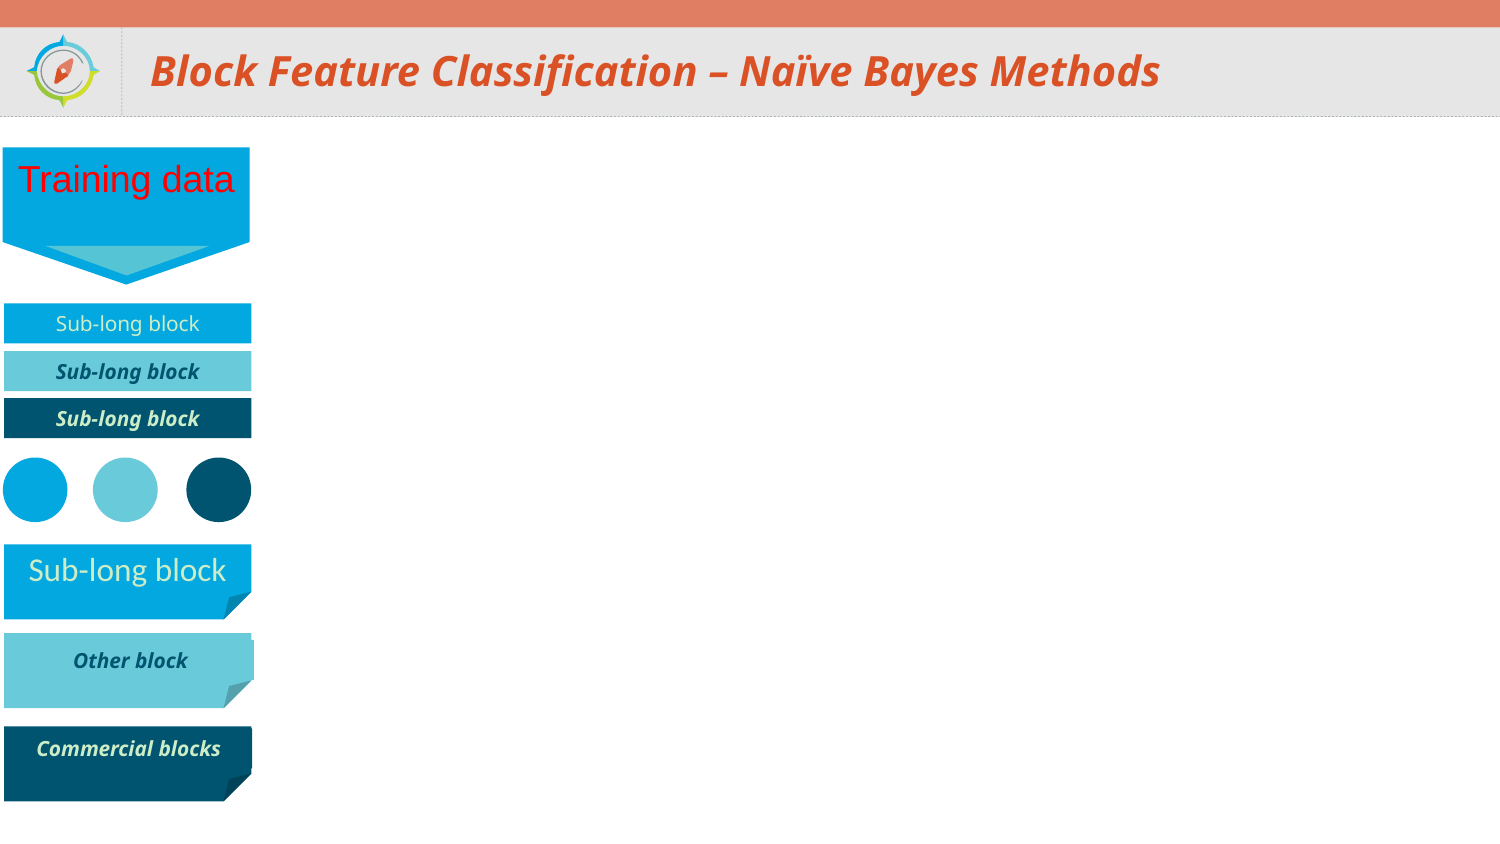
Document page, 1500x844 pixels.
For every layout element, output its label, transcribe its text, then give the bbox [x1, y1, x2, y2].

text_box Sub-long block [4, 303, 252, 344]
text_box [45, 245, 210, 276]
text_box [4, 633, 252, 709]
text_box Commercial blocks [4, 728, 253, 769]
text_box Sub-long block [4, 544, 252, 620]
text_box Sub-long block [4, 351, 252, 392]
text_box [0, 0, 1500, 28]
title Block Feature Classification – Naïve Bayes Methods [135, 37, 1352, 109]
text_box [2, 457, 68, 523]
text_box [92, 457, 158, 523]
text_box [186, 457, 252, 523]
text_box Other block [6, 639, 254, 680]
text_box Training data [2, 147, 250, 208]
picture [26, 34, 101, 108]
text_box [2, 208, 250, 285]
text_box [4, 769, 252, 802]
text_box [0, 28, 1500, 117]
text_box Sub-long block [4, 398, 252, 439]
